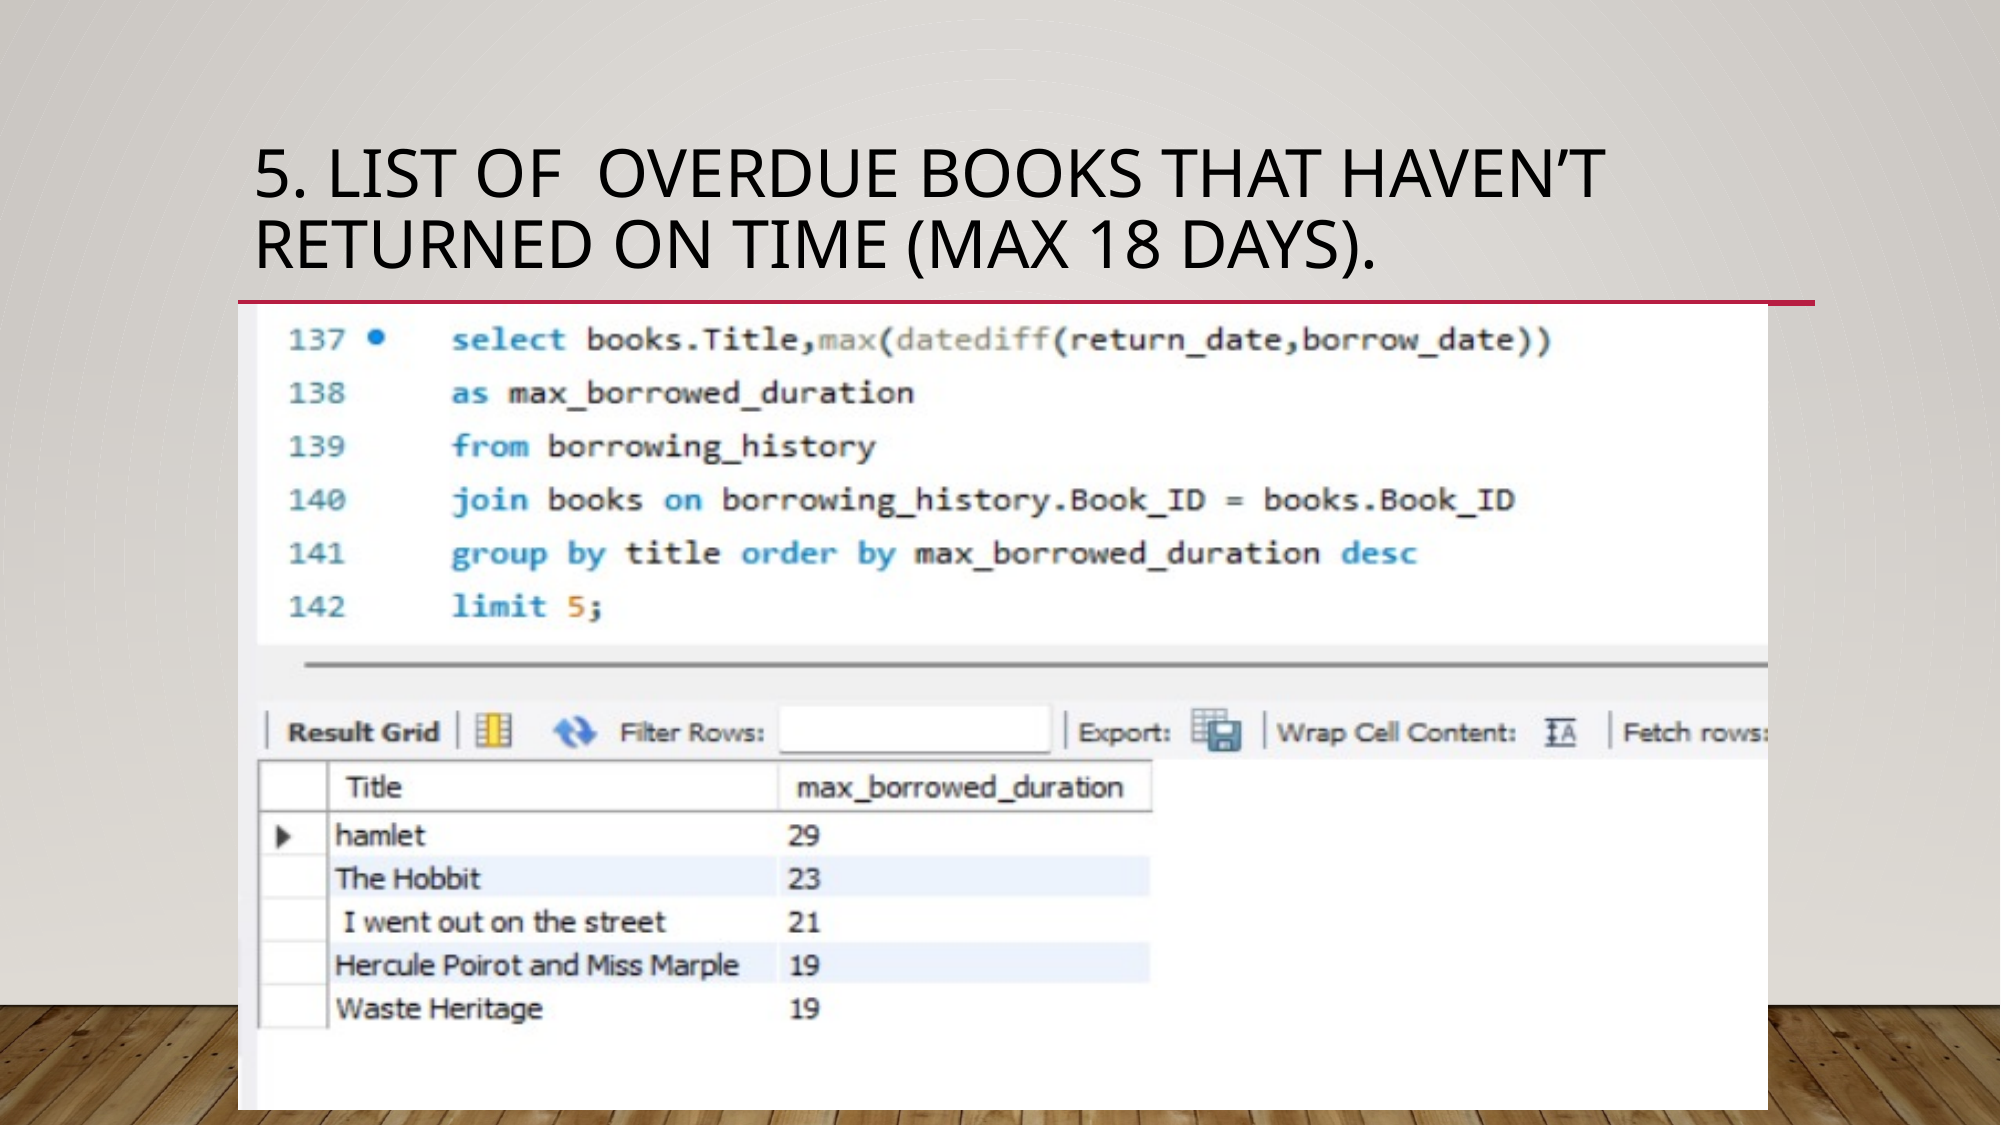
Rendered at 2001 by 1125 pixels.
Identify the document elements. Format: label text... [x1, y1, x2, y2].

picture [0, 1005, 2000, 1125]
title 5. List of overdue books that haven’t returned on time (max 18 days). [238, 131, 1814, 305]
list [237, 303, 1768, 1110]
